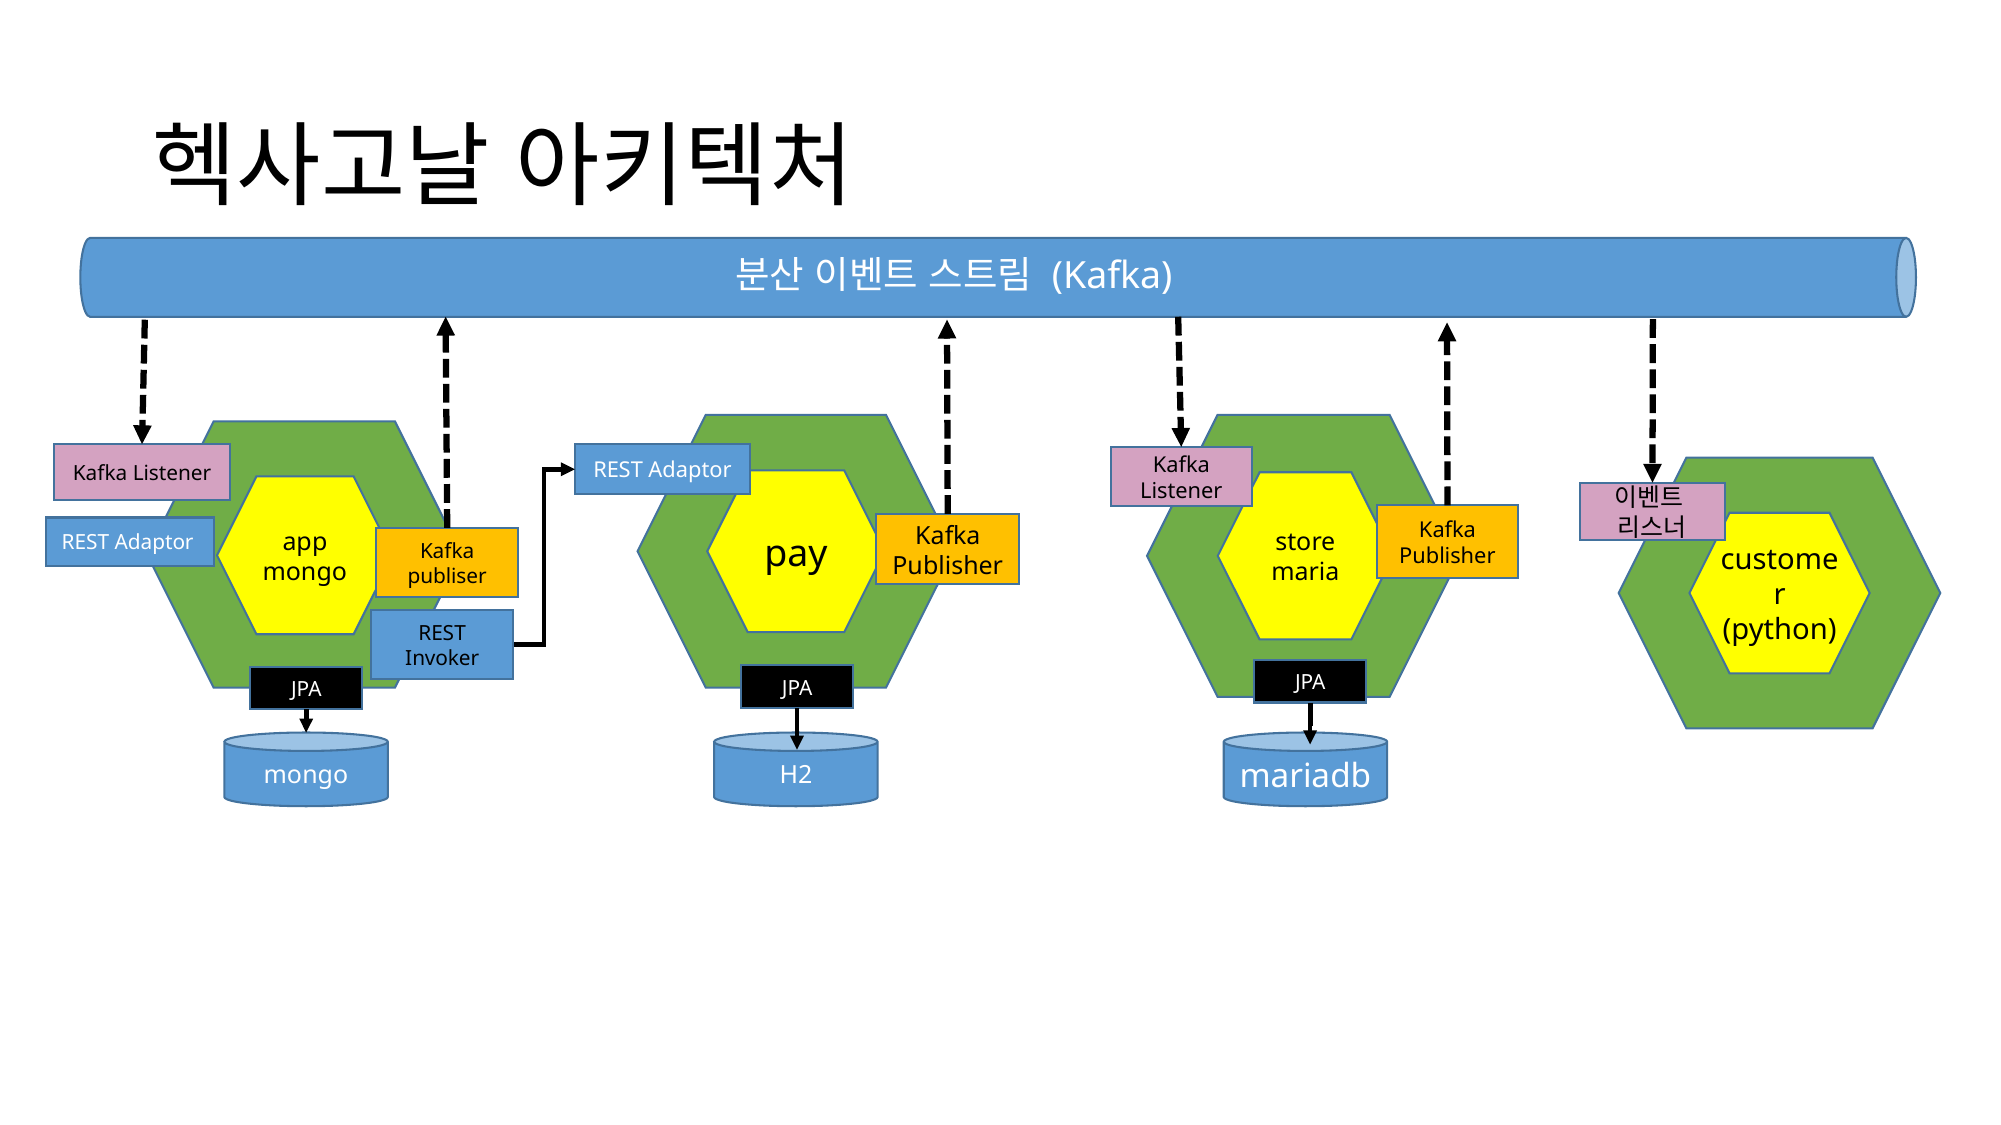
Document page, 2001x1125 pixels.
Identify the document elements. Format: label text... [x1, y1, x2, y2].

title 헥사고날 아키텍처 [137, 59, 1863, 236]
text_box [1178, 316, 1182, 447]
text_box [141, 319, 145, 445]
text_box app mongo [215, 475, 381, 636]
text_box JPA [1253, 697, 1367, 704]
text_box Kafka Listener [53, 443, 231, 501]
text_box REST Adaptor [45, 516, 215, 567]
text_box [1579, 457, 1941, 729]
text_box JPA [249, 666, 363, 710]
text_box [512, 469, 575, 645]
text_box JPA [740, 688, 854, 709]
text_box [79, 236, 1918, 318]
text_box app [152, 556, 441, 689]
text_box REST Invoker [370, 609, 514, 680]
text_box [1110, 414, 1519, 697]
text_box H2 [712, 731, 879, 808]
text_box app [165, 420, 444, 554]
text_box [574, 414, 1020, 688]
text_box mongo [223, 731, 389, 808]
text_box mariadb [1222, 731, 1389, 808]
text_box Kafka publiser [375, 527, 512, 598]
text_box 분산 이벤트 스트림 (Kafka) [720, 244, 1281, 304]
